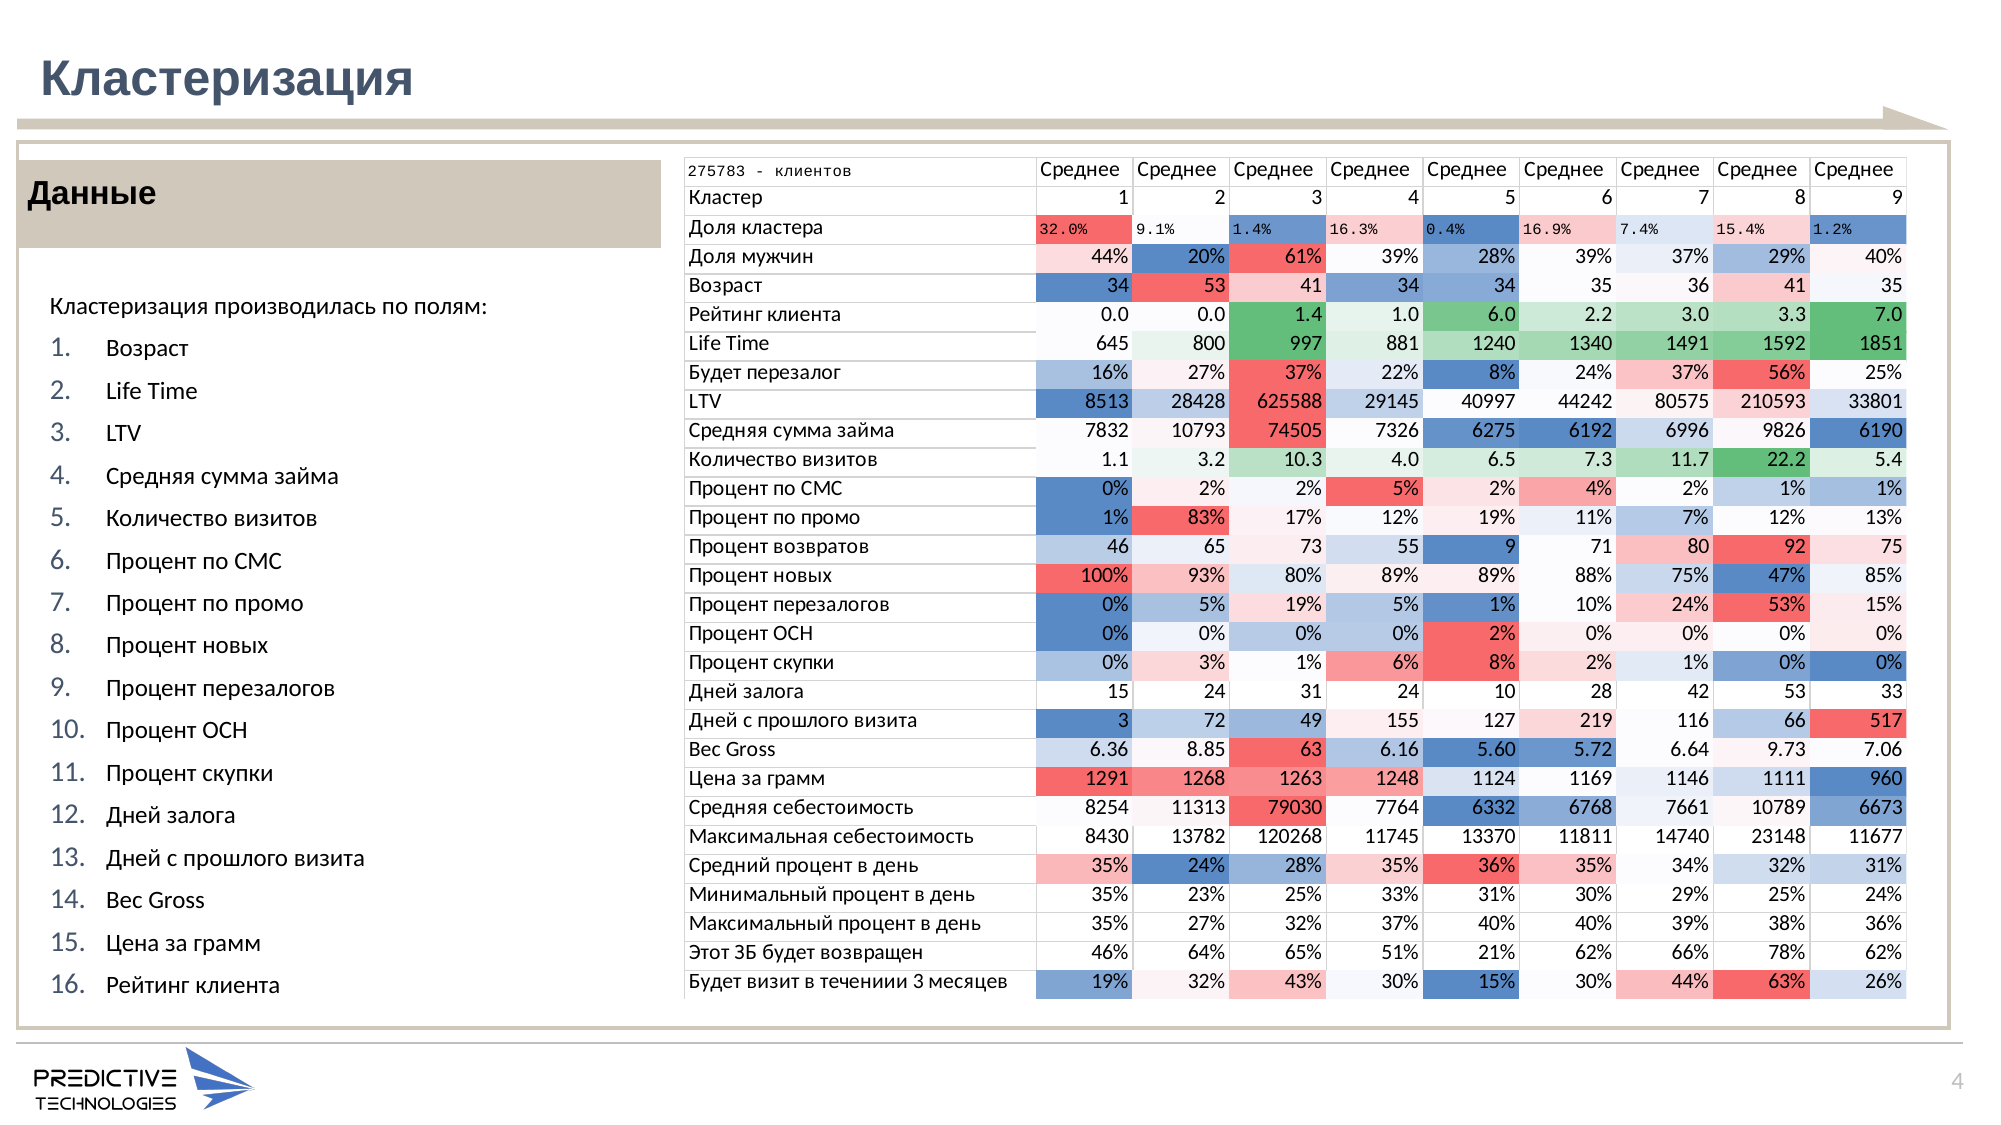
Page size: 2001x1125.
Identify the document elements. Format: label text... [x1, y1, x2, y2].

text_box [17, 106, 1949, 1029]
text_box Кластеризация производилась по полям: Возраст Life Time LTV Средняя сумма займа Количество визитов Процент по СМС Процент по промо Процент новых Процент перезалогов Процент ОСН Процент скупки Дней залога Дней с прошлого визита Вес Gross Цена за грамм Рейтинг клиента [0, 281, 643, 1125]
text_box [683, 157, 1908, 1001]
title Кластеризация [40, 0, 1960, 107]
slide_number 4 [1904, 1065, 1980, 1095]
